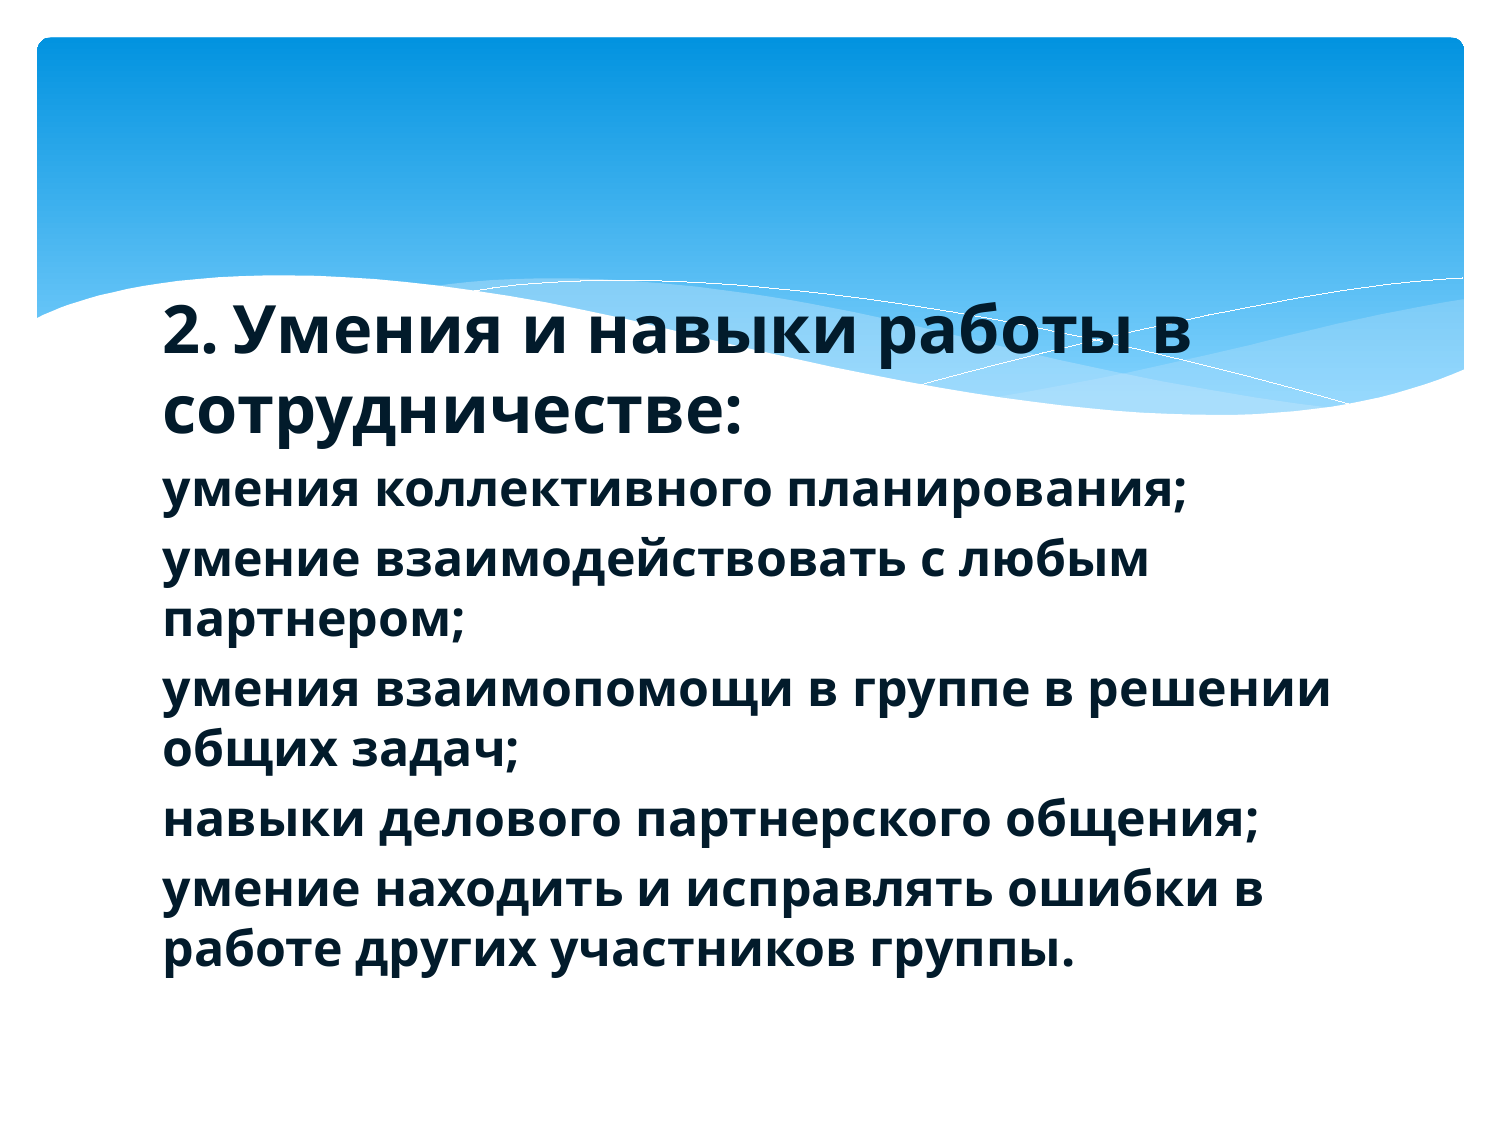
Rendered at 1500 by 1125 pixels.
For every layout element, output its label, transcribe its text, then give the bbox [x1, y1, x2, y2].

list 2. Умения и навыки работы в сотрудничестве: умения коллективного планирования; умение взаимодействовать с любым партнером; умения взаимопомощи в группе в решении общих задач; навыки делового партнерского общения; умение находить и исправлять ошибки в работе других участников группы. [147, 278, 1363, 1005]
